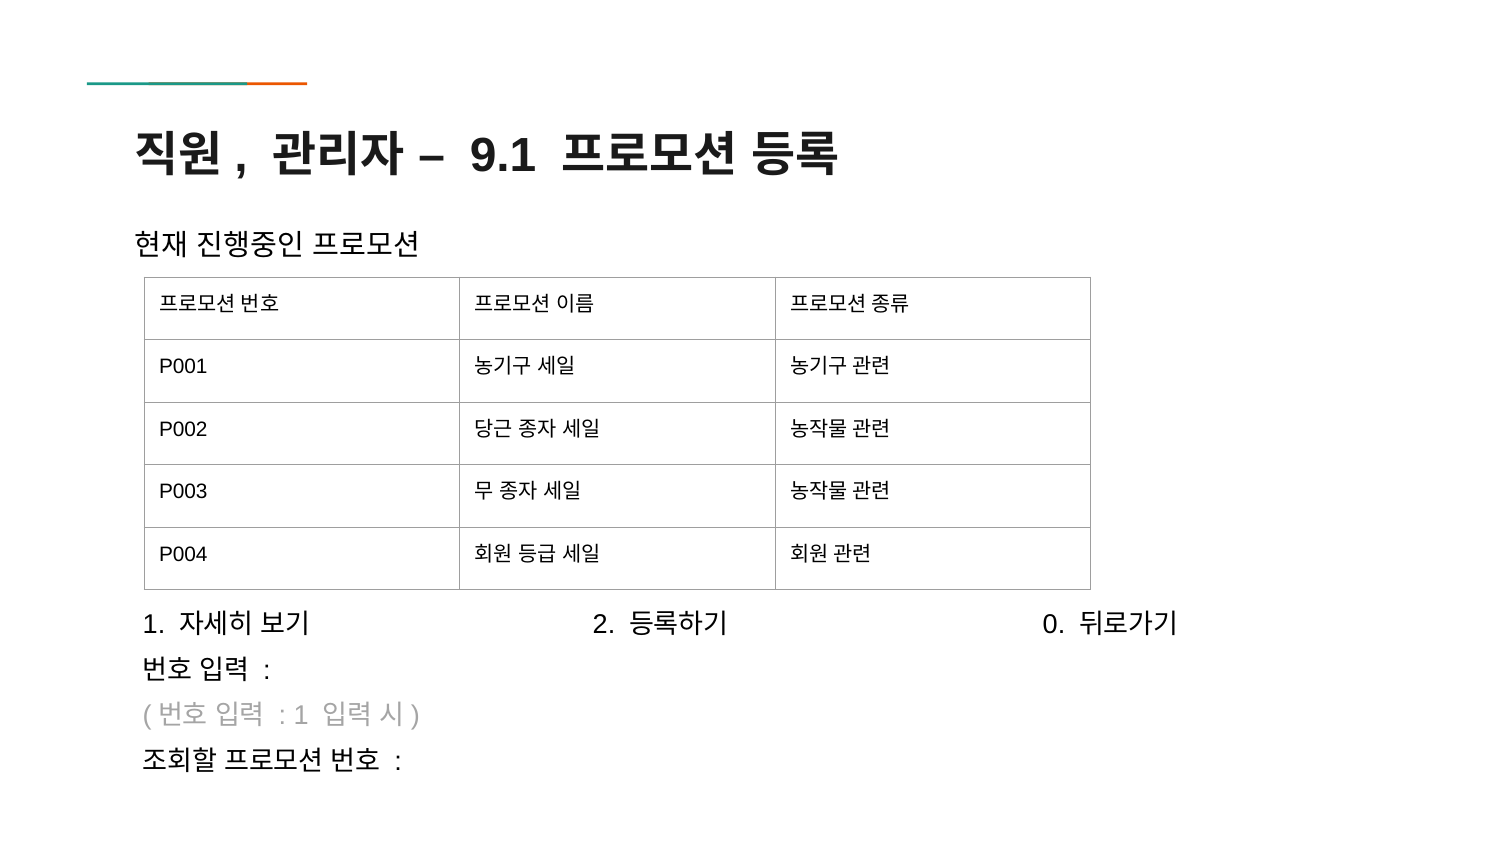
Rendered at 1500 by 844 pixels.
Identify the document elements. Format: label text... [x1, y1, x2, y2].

table_cell 농작물 관련 [776, 465, 1090, 527]
text_box 현재 진행중인 프로모션 [119, 211, 606, 277]
table_cell 무 종자 세일 [460, 465, 775, 527]
table_cell 당근 종자 세일 [460, 403, 775, 464]
text_box 1. 자세히 보기 2. 등록하기 0. 뒤로가기 번호 입력 : (번호 입력 : 1 입력 시) 조회할 프로모션 번호 : [127, 578, 1330, 809]
table_cell 농기구 세일 [460, 340, 775, 402]
table_cell 농작물 관련 [776, 403, 1090, 464]
table_header 프로모션 종류 [776, 278, 1090, 339]
table_cell P004 [145, 528, 459, 578]
table_cell P003 [145, 465, 459, 527]
title 직원, 관리자 – 9.1 프로모션 등록 [119, 108, 1381, 192]
table_cell 회원 등급 세일 [460, 528, 775, 578]
table_header 프로모션 이름 [460, 278, 775, 339]
table_cell P002 [145, 403, 459, 464]
table_cell 회원 관련 [776, 528, 1090, 578]
table_cell P001 [145, 340, 459, 402]
table_header 프로모션 번호 [145, 278, 459, 339]
table_cell 농기구 관련 [776, 340, 1090, 402]
